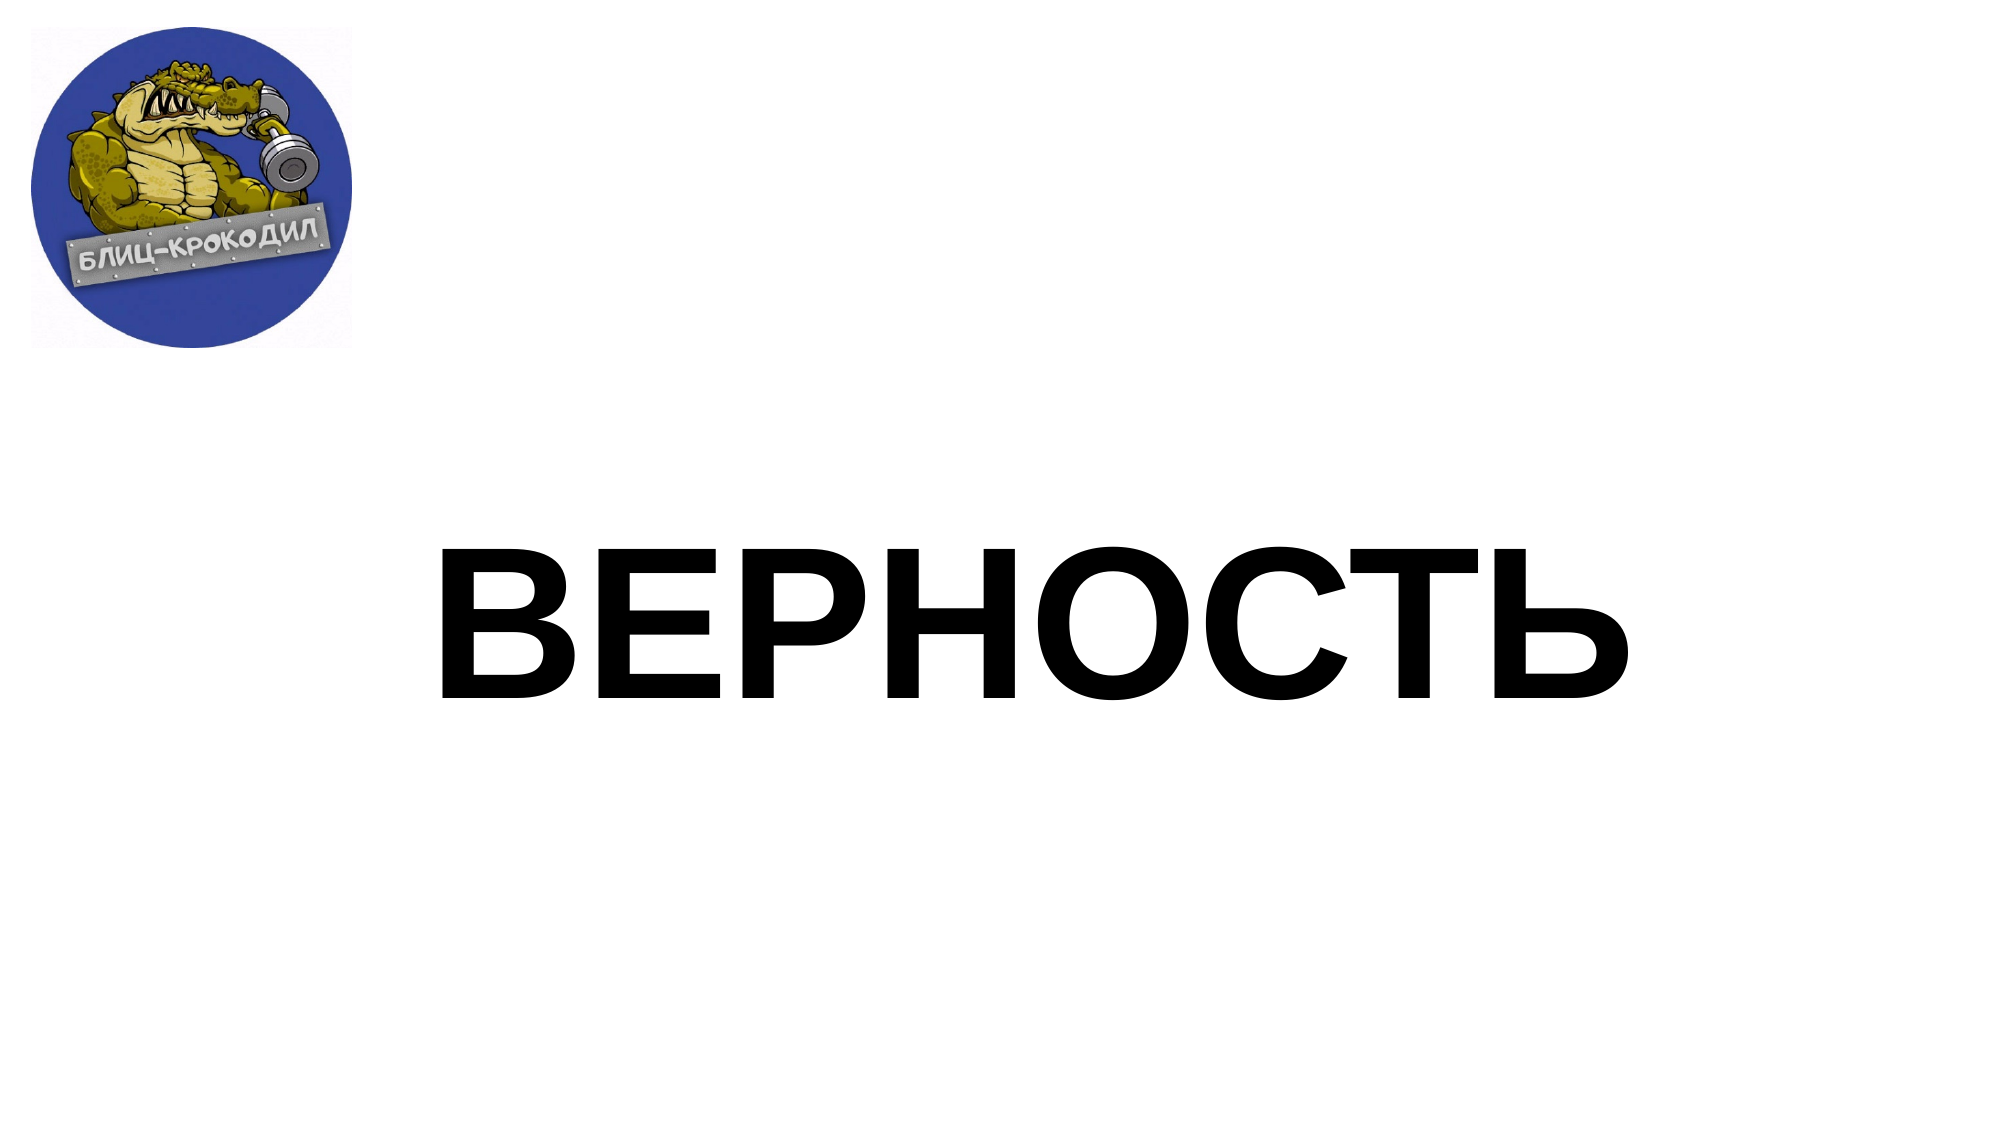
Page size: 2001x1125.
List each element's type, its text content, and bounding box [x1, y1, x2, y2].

title ВЕРНОСТЬ [282, 361, 1783, 754]
picture [31, 27, 352, 348]
